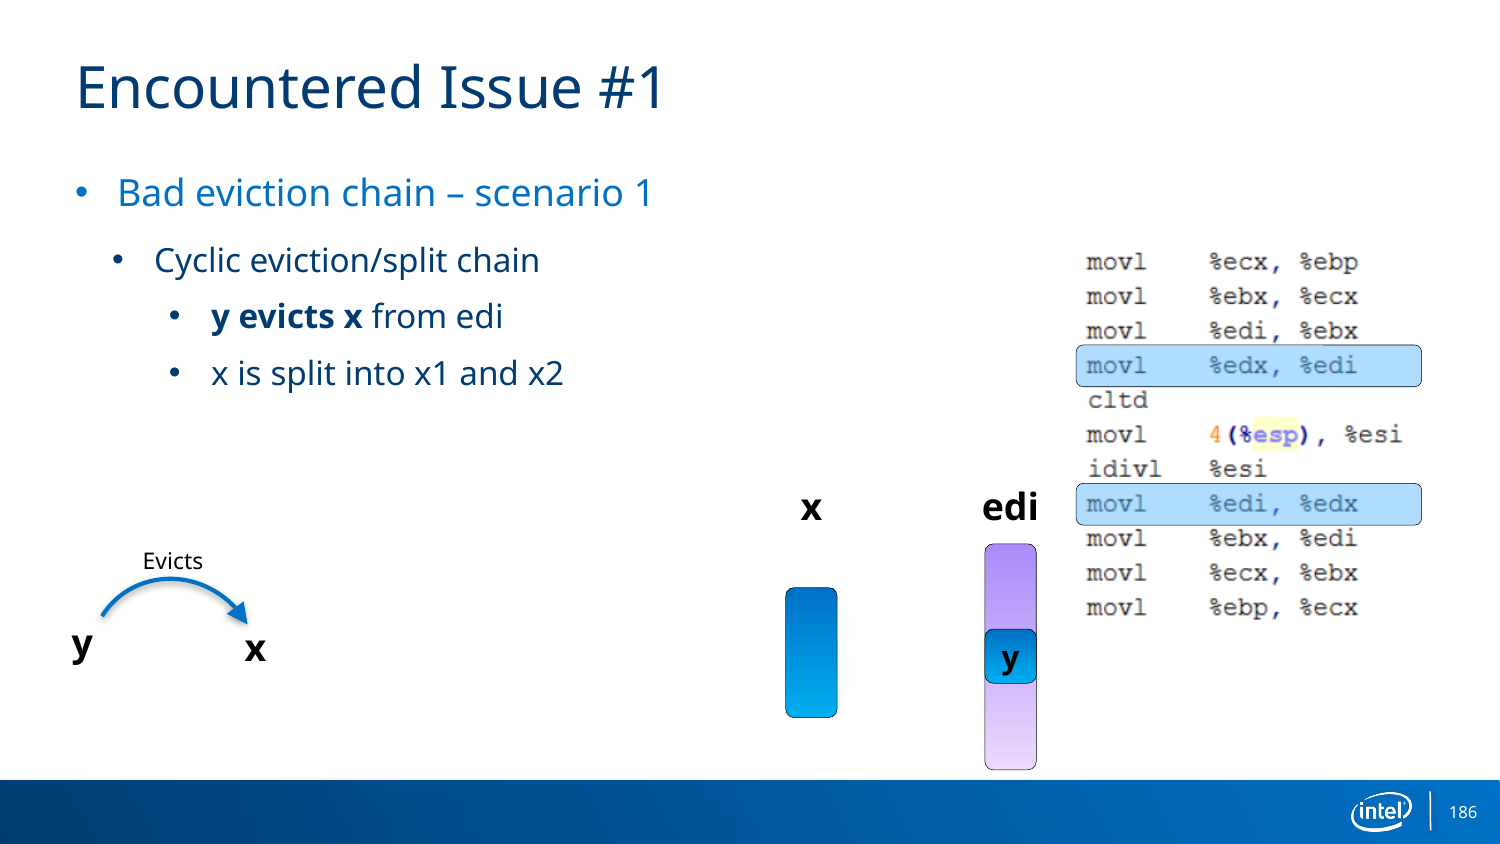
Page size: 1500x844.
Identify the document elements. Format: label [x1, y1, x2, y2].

text_box [782, 483, 841, 529]
text_box [984, 543, 1037, 770]
text_box [52, 576, 285, 669]
slide_number [1127, 791, 1478, 837]
list [75, 168, 1425, 732]
picture [1078, 244, 1424, 631]
title [75, 50, 1425, 160]
text_box [981, 483, 1040, 529]
text_box [785, 587, 838, 718]
text_box [142, 546, 237, 575]
